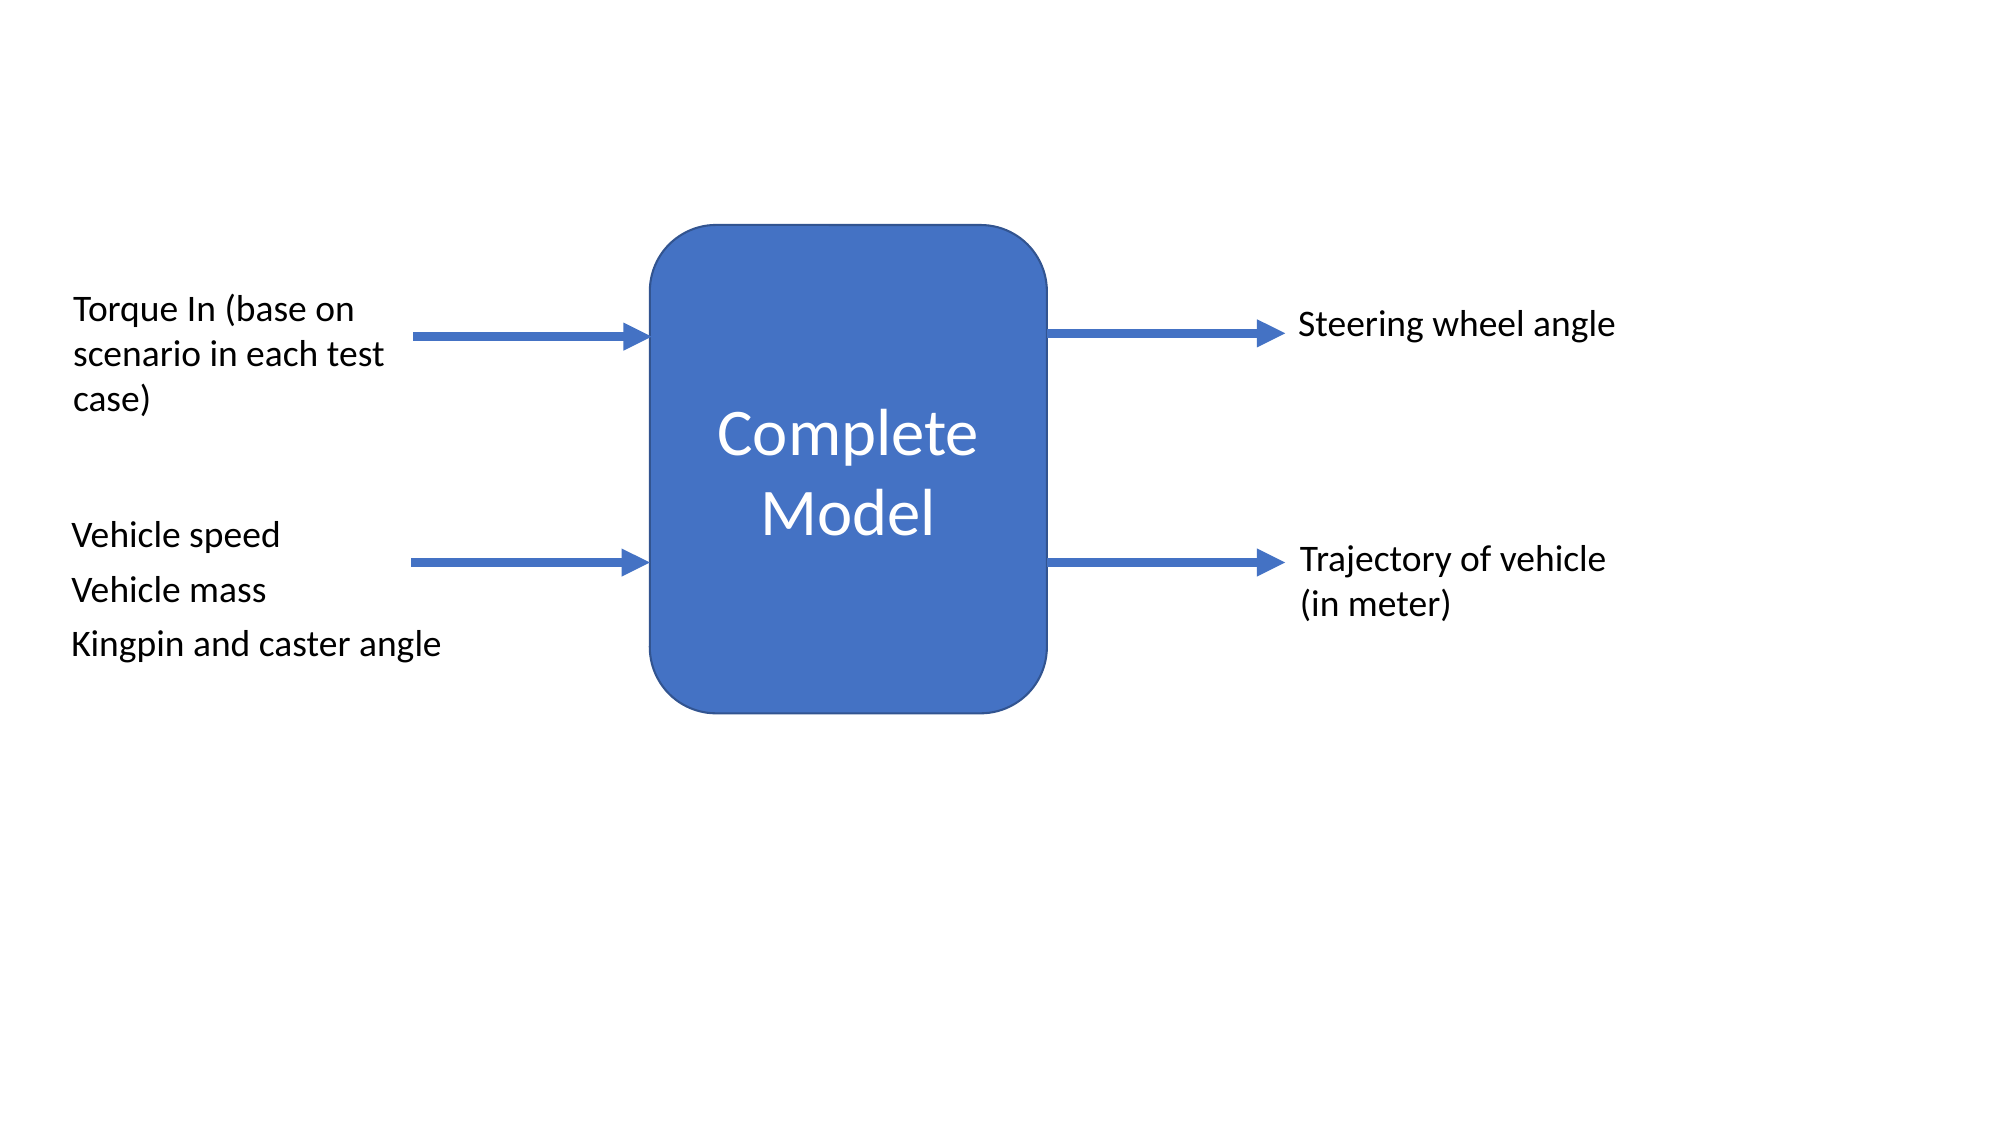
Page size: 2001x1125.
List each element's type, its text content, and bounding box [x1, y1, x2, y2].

text_box Steering wheel angle [1283, 291, 1639, 352]
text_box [56, 502, 477, 673]
text_box Trajectory of vehicle (in meter) [1285, 527, 1641, 632]
text_box Complete Model [648, 223, 1048, 715]
text_box Torque In (base on scenario in each test case) [58, 276, 414, 427]
